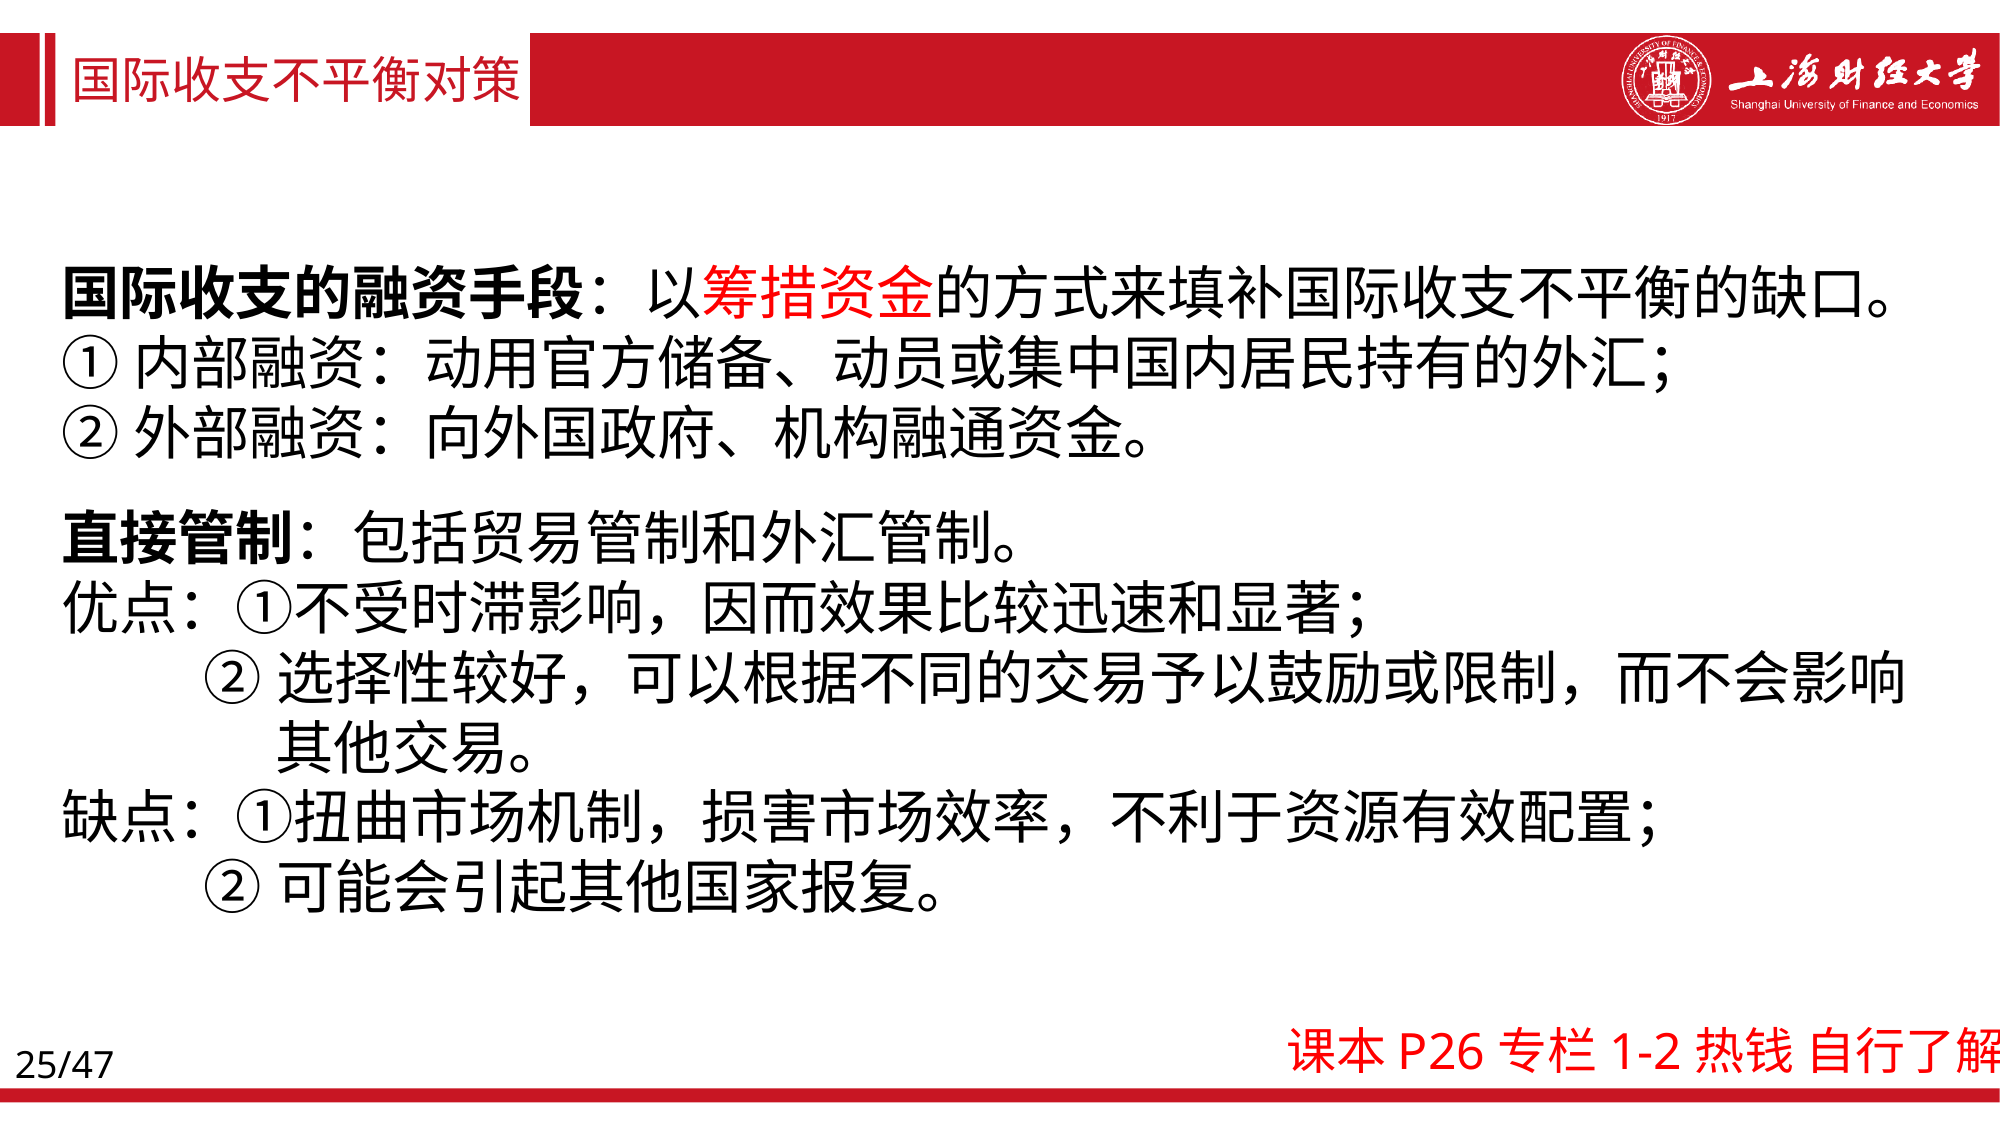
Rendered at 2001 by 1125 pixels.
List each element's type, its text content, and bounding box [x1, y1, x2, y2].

picture [1595, 0, 2000, 172]
text_box 课本P26专栏1-2热钱 自行了解 [1271, 1011, 2000, 1087]
text_box 国际收支不平衡对策 [56, 41, 537, 116]
text_box 国际收支的融资手段：以筹措资金的方式来填补国际收支不平衡的缺口。 ①内部融资：动用官方储备、动员或集中国内居民持有的外汇； ②外部融资：向外国政府、机构融通资金。 直接管制：包括贸易管制和外汇管制。 优点：①不受时滞影响，因而效果比较迅速和显著； ②选择性较好，可以根据不同的交易予以鼓励或限制，而不会影响 其他交易。 缺点：①扭曲市场机制，损害市场效率，不利于资源有效配置； ②可能会引起其他国家报复。 [46, 248, 1954, 928]
